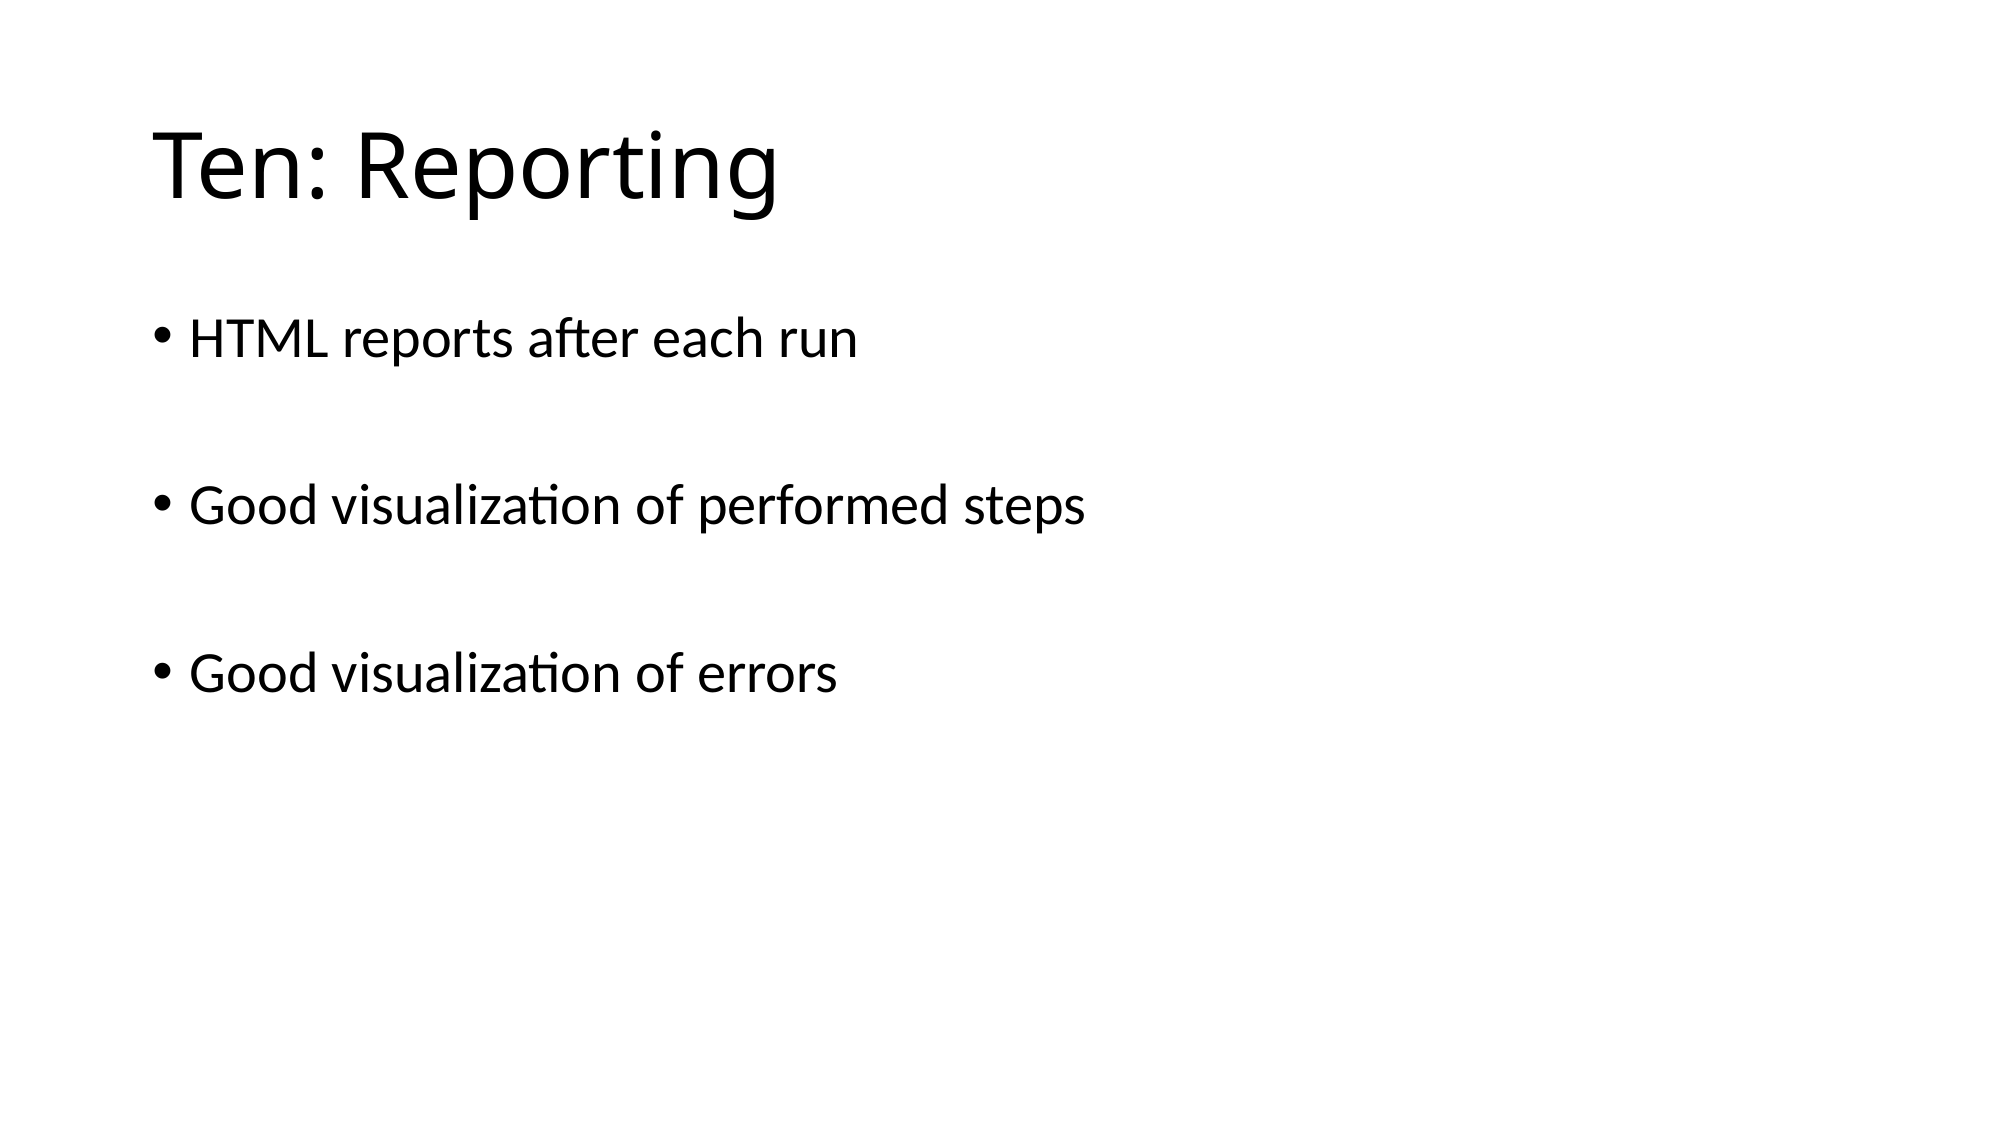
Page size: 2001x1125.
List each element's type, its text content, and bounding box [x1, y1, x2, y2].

list HTML reports after each run Good visualization of performed steps Good visualization of errors [137, 299, 1863, 1014]
title Ten: Reporting [137, 59, 1863, 278]
